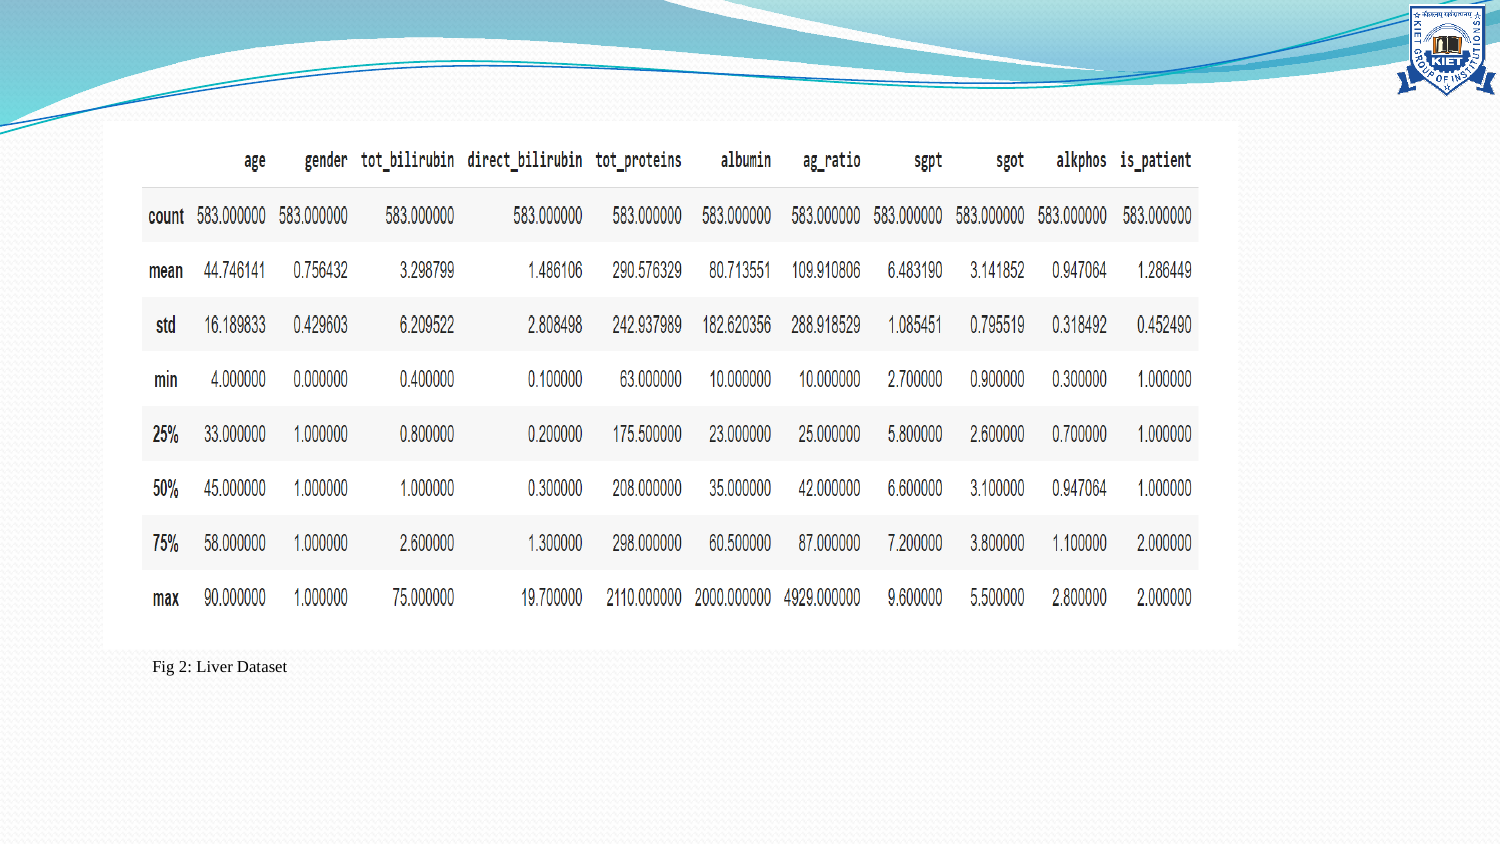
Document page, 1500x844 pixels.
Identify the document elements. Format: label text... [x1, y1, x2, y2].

picture [1395, 4, 1497, 97]
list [102, 121, 1238, 649]
text_box Fig 2: Liver Dataset [137, 660, 613, 684]
